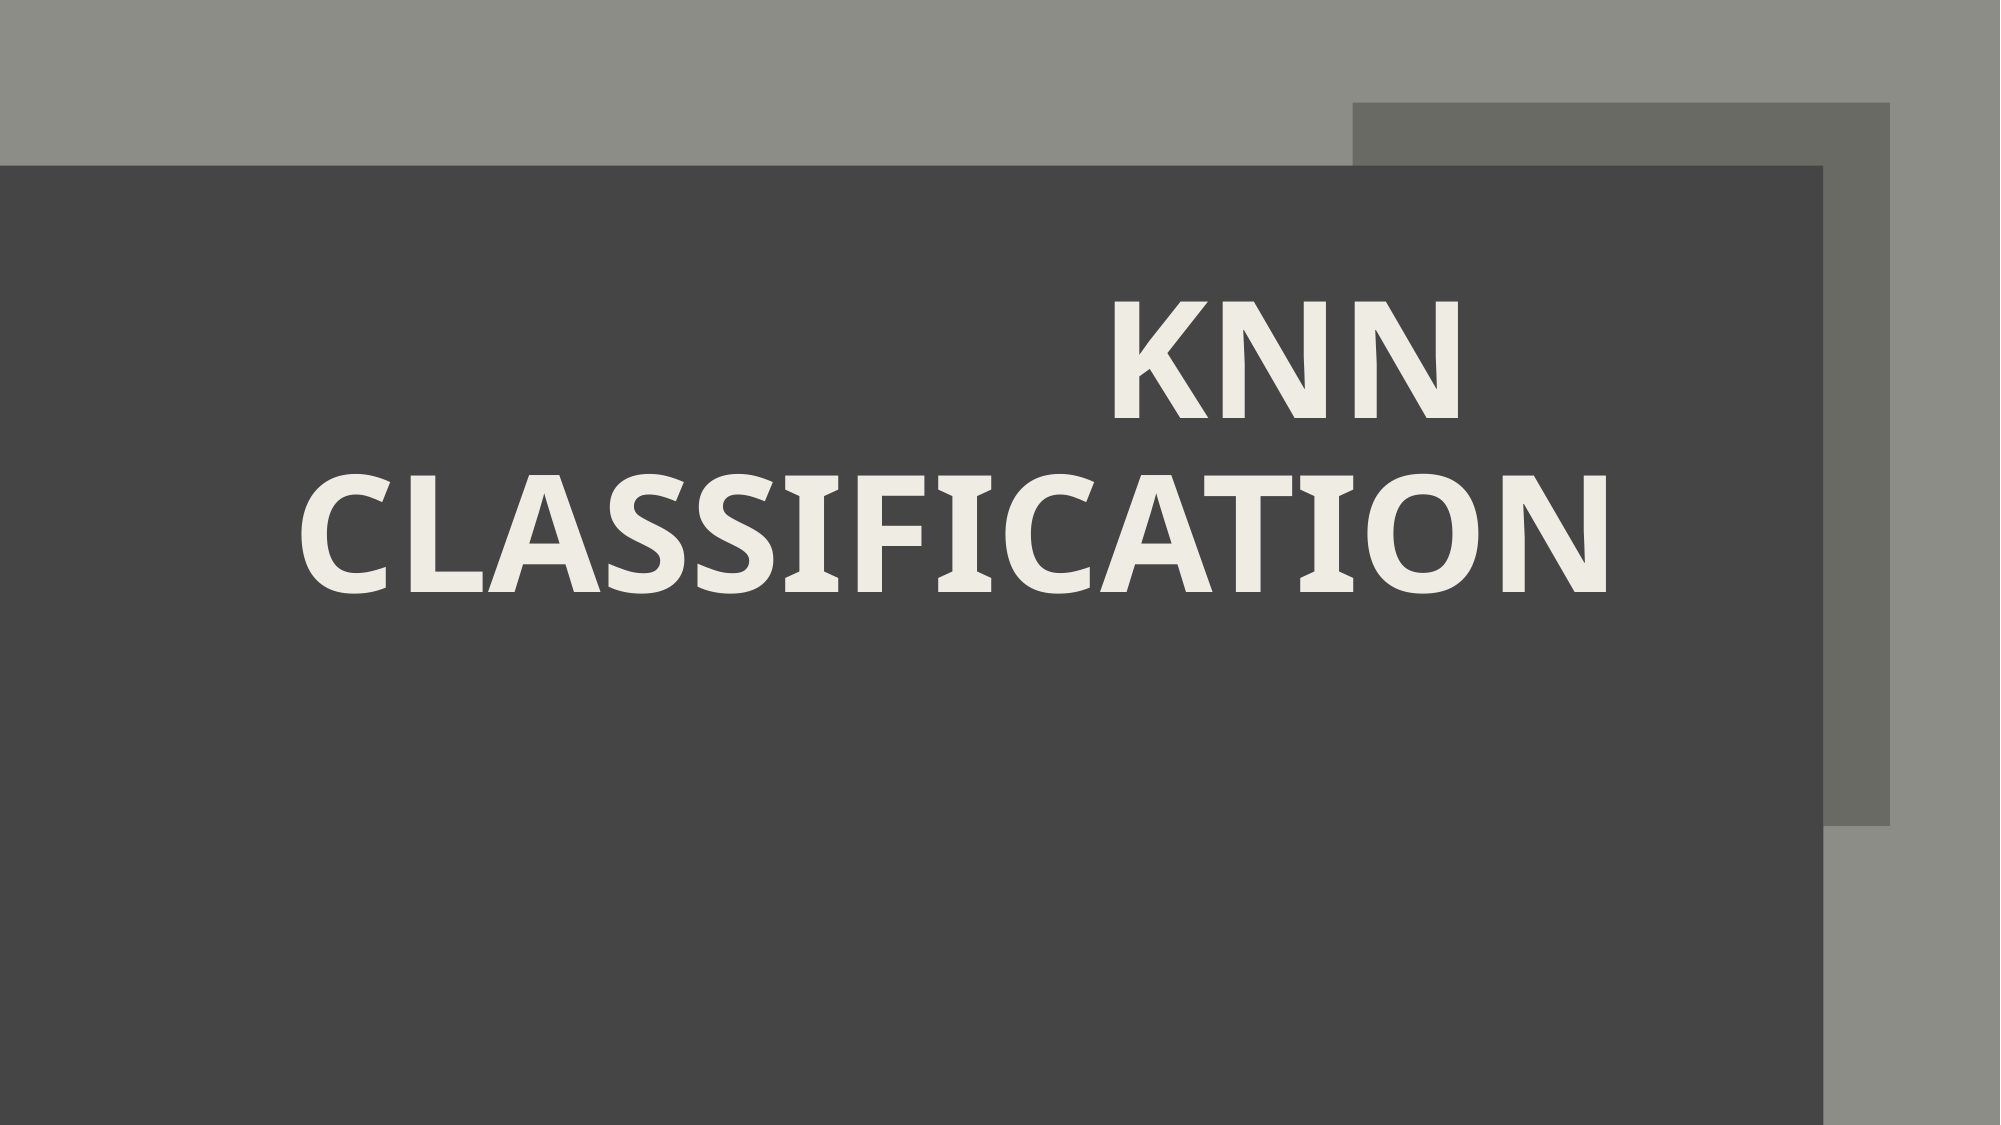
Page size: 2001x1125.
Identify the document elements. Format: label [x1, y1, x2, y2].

text_box [0, 163, 1826, 1125]
text_box [0, 0, 2000, 1125]
text_box [123, 122, 1875, 1000]
text_box [1352, 102, 1890, 826]
